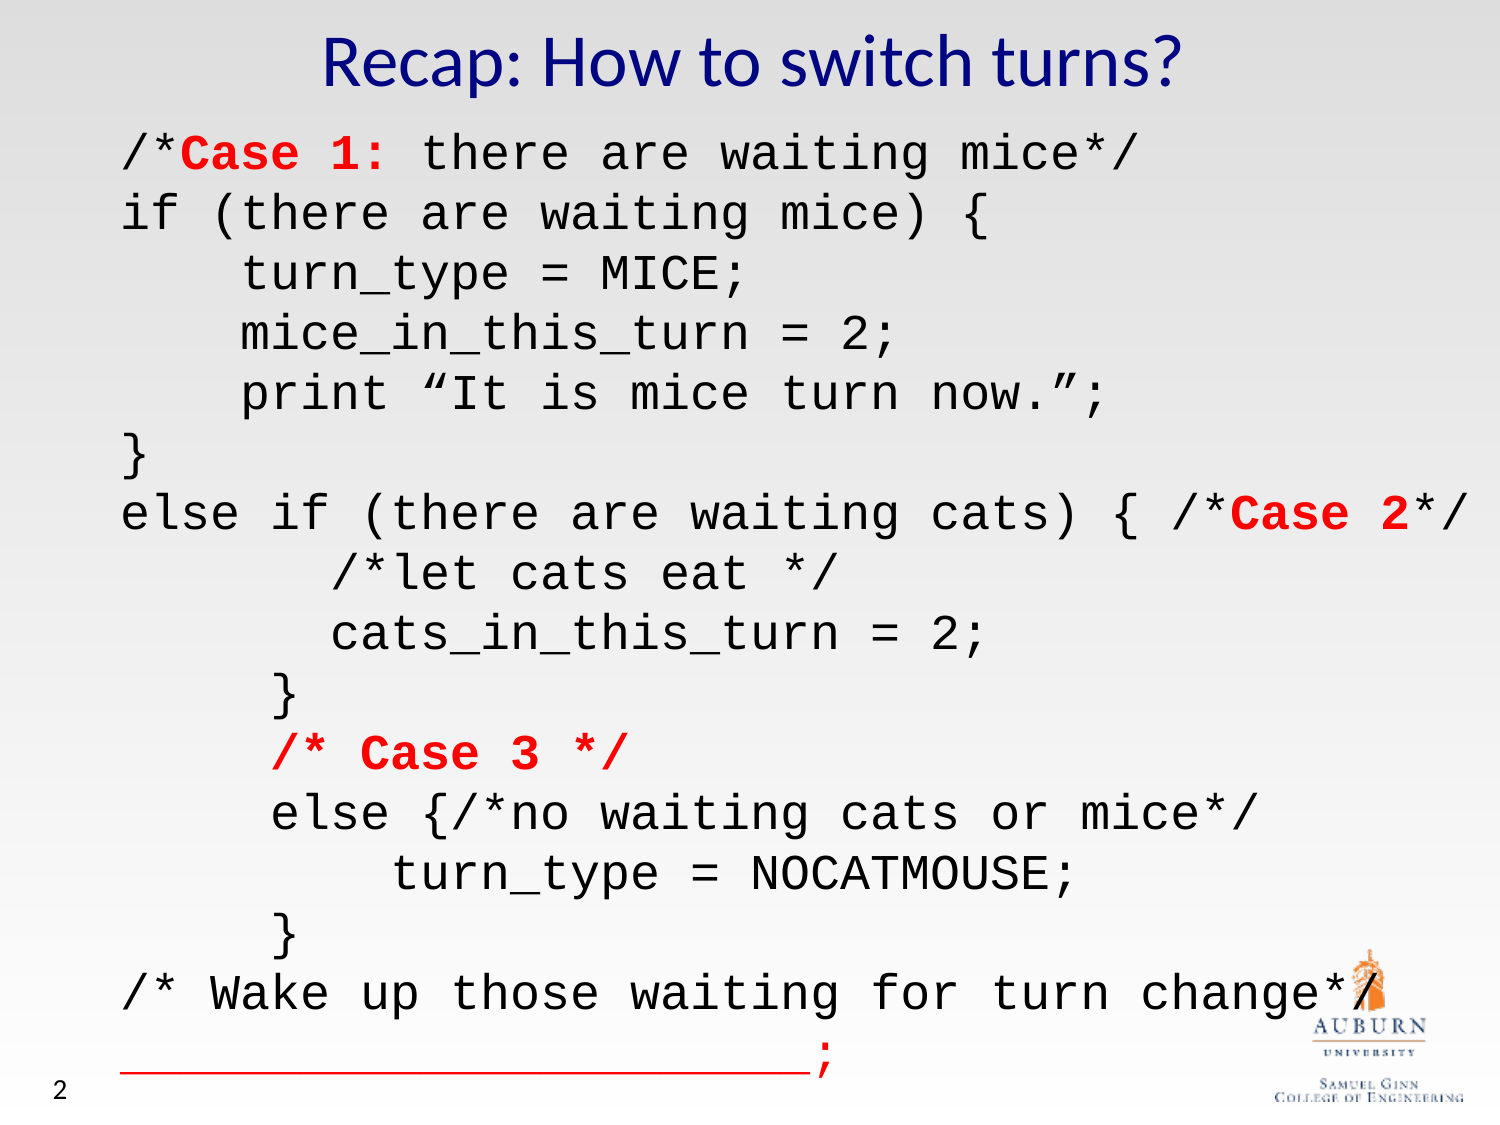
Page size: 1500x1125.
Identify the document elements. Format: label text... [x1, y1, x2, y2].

title Recap: How to switch turns? [24, 0, 1500, 126]
picture [1275, 1088, 1463, 1102]
slide_number 2 [37, 1062, 238, 1125]
text_box /*Case 1: there are waiting mice*/ if (there are waiting mice) { turn_type = MICE; mice_in_this_turn = 2; print “It is mice turn now.”; } else if (there are waiting cats) { /*Case 2*/ /*let cats eat */ cats_in_this_turn = 2; } /* Case 3 */ else {/*no waiting cats or mice*/ turn_type = NOCATMOUSE; } /* Wake up those waiting for turn change*/ _______________________; [45, 112, 1496, 1088]
